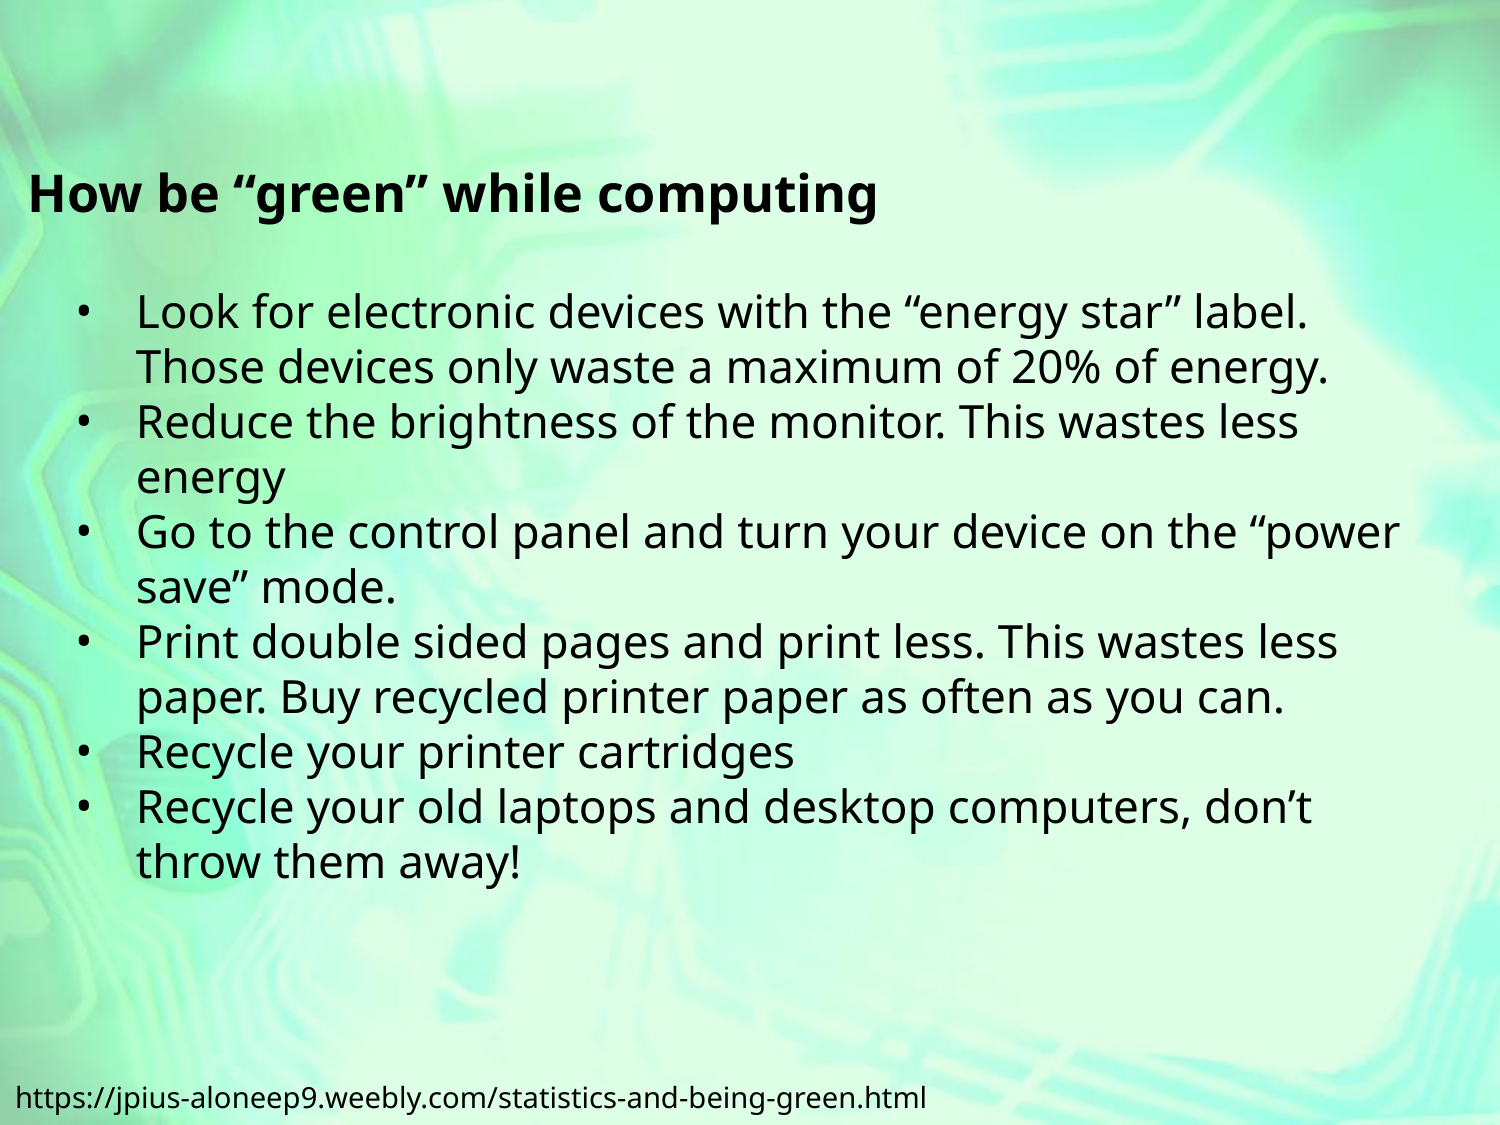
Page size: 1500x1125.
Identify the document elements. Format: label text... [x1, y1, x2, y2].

list Look for electronic devices with the “energy star” label. Those devices only waste a maximum of 20% of energy. Reduce the brightness of the monitor. This wastes less energy Go to the control panel and turn your device on the “power save” mode. Print double sided pages and print less. This wastes less paper. Buy recycled printer paper as often as you can. Recycle your printer cartridges Recycle your old laptops and desktop computers, don’t throw them away! [45, 275, 1425, 1005]
picture [0, 0, 1500, 1125]
title How be “green” while computing [12, 145, 1363, 300]
text_box https://jpius-aloneep9.weebly.com/statistics-and-being-green.html [0, 1064, 1471, 1125]
